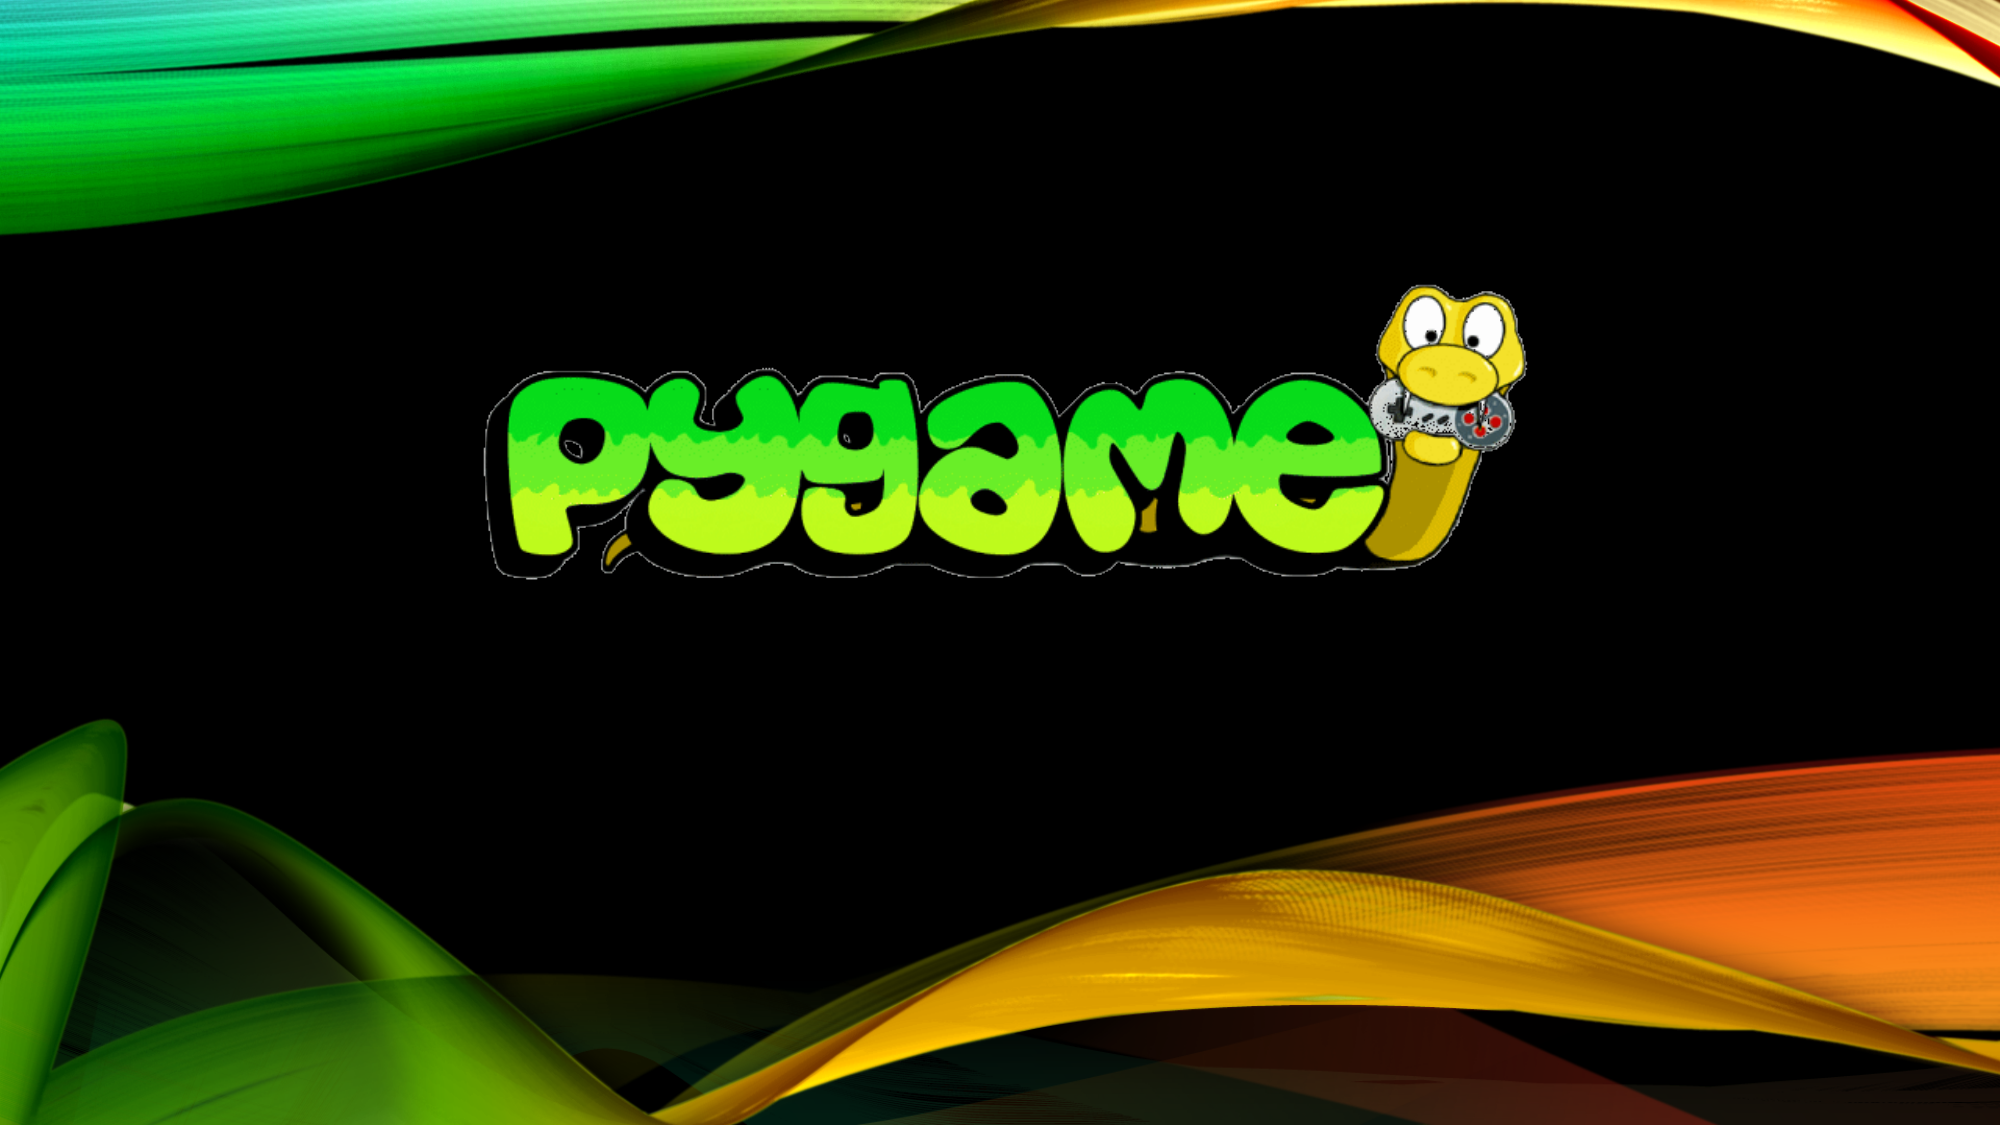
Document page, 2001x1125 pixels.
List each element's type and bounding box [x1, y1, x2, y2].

picture [478, 276, 1535, 590]
picture [0, 717, 2000, 1125]
picture [0, 0, 2000, 237]
